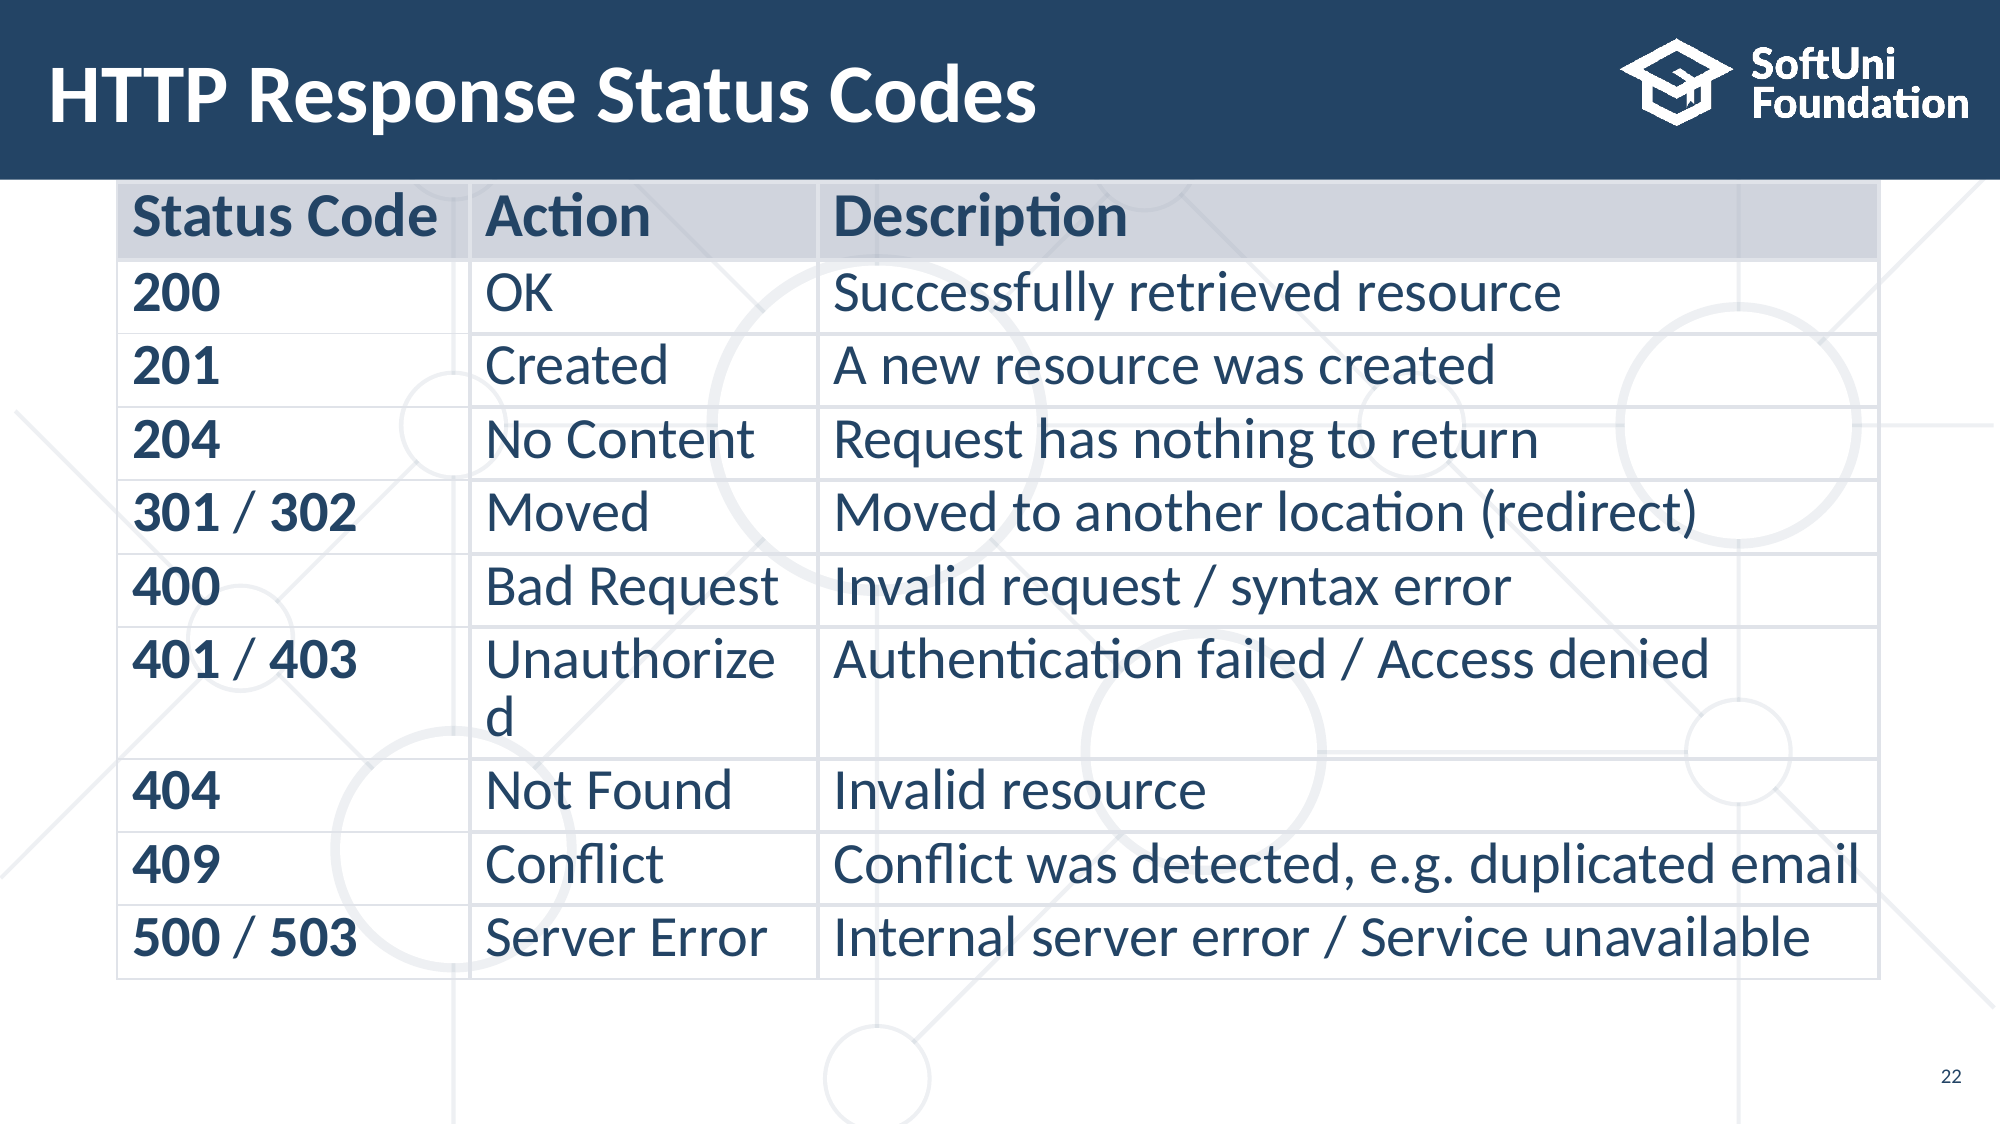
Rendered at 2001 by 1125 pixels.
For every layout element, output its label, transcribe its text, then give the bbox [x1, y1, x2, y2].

table_header Action [472, 184, 816, 258]
table_cell Bad Request [472, 556, 816, 625]
table_cell Moved [472, 482, 816, 552]
table_cell 200 [118, 262, 468, 333]
table_cell Created [472, 336, 816, 405]
table_cell Invalid resource [820, 761, 1877, 830]
picture [1619, 38, 1968, 126]
table_cell 409 [118, 833, 468, 904]
table_cell No Content [472, 409, 816, 478]
table_cell 404 [118, 760, 468, 831]
table_cell 201 [118, 334, 468, 406]
table_cell Unauthorized [472, 629, 816, 757]
table_cell A new resource was created [820, 336, 1877, 405]
table_cell Authentication failed / Access denied [820, 629, 1877, 757]
table_cell Invalid request / syntax error [820, 556, 1877, 625]
table_cell Request has nothing to return [820, 409, 1877, 478]
table_cell Moved to another location (redirect) [820, 482, 1877, 552]
table_cell Conflict [472, 834, 816, 903]
table_cell 401 / 403 [118, 628, 468, 758]
table_cell Server Error [472, 907, 816, 978]
table_cell 301 / 302 [118, 481, 468, 553]
slide_number 22 [1897, 1049, 1968, 1101]
table_cell Internal server error / Service unavailable [820, 907, 1877, 978]
table_header Status Code [118, 184, 468, 258]
table_cell OK [472, 262, 816, 332]
table_cell Successfully retrieved resource [820, 262, 1877, 332]
table_cell 400 [118, 555, 468, 626]
table_cell 204 [118, 408, 468, 479]
table_cell 500 / 503 [118, 906, 468, 978]
table_header Description [820, 184, 1877, 258]
table_cell Not Found [472, 761, 816, 830]
title HTTP Response Status Codes [31, 16, 1591, 162]
table_cell Conflict was detected, e.g. duplicated email [820, 834, 1877, 903]
